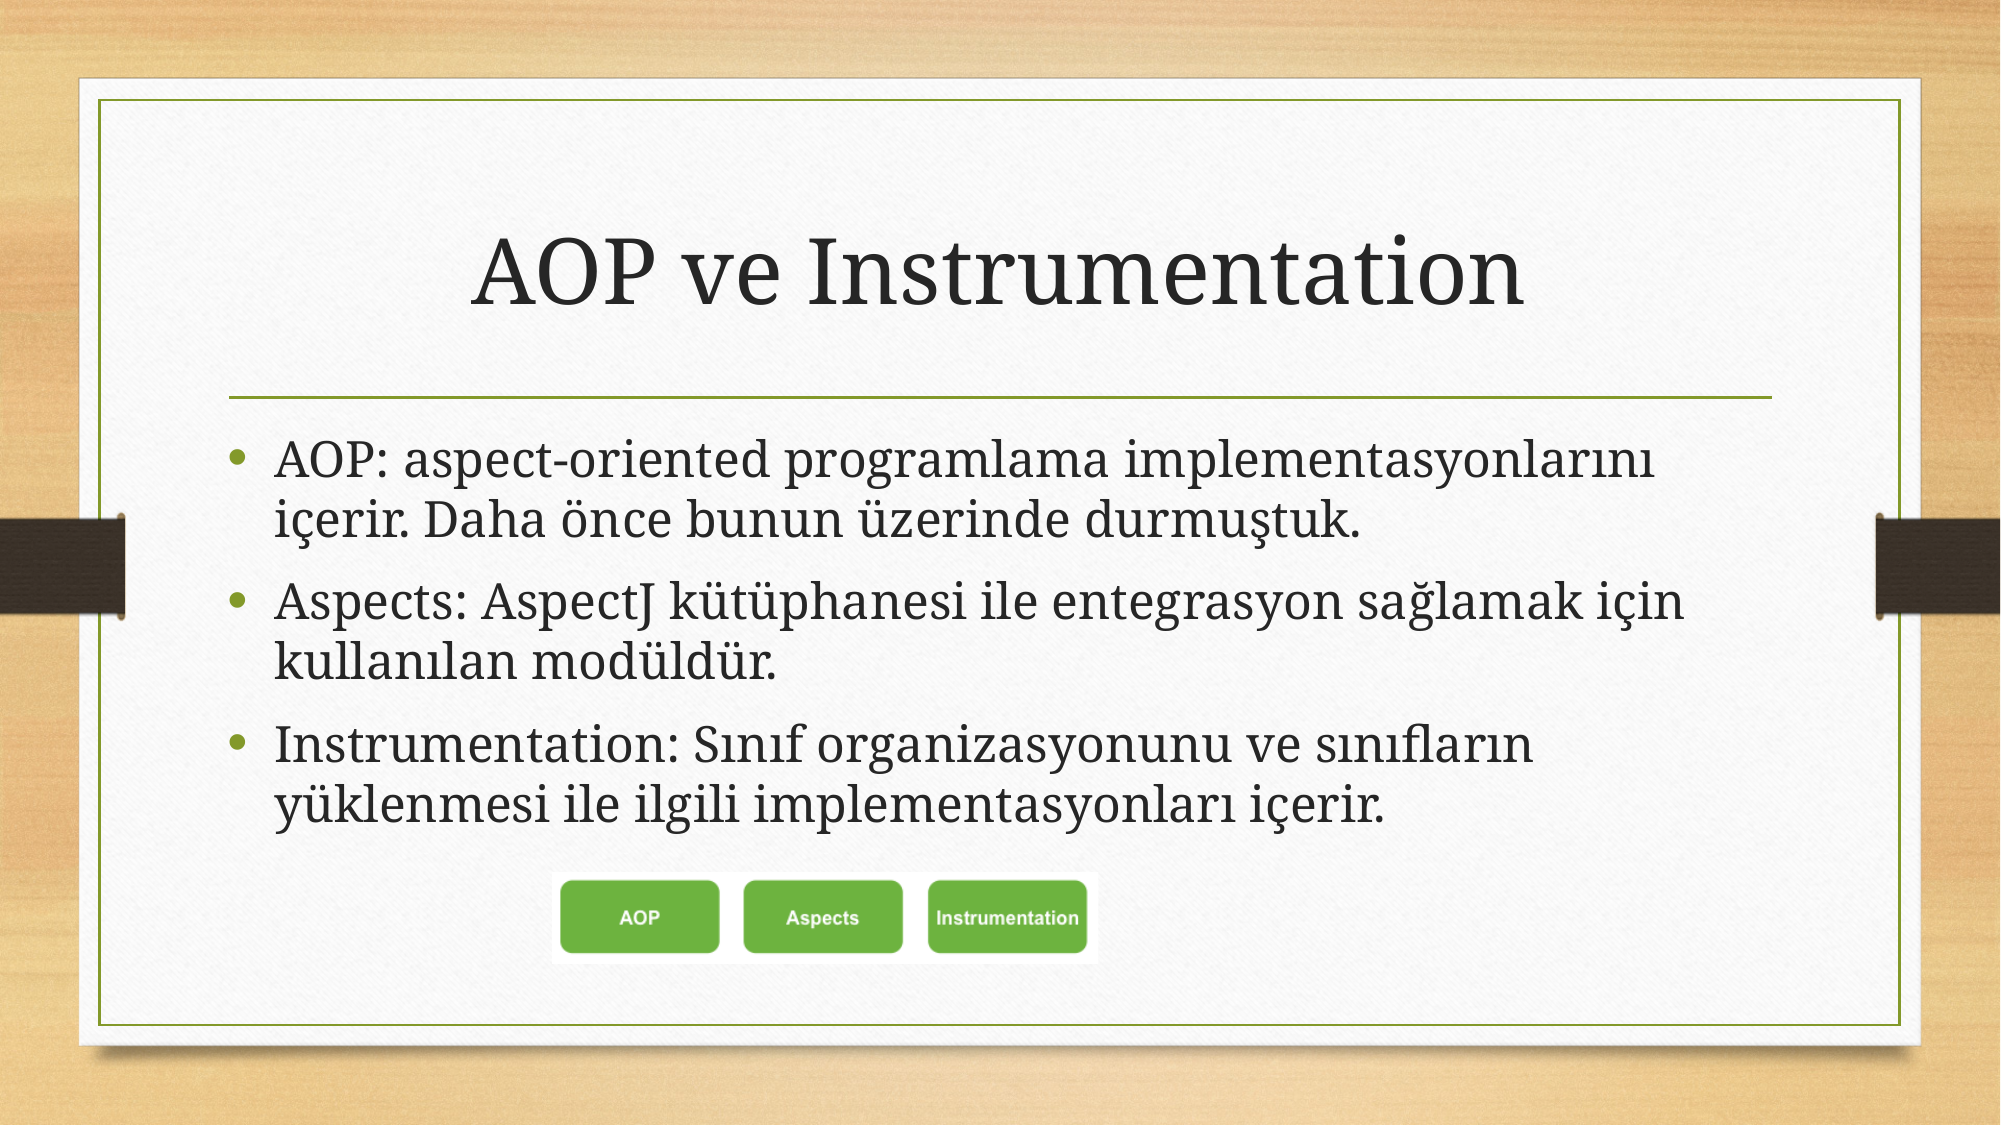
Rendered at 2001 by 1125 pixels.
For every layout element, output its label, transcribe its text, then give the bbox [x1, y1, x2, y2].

picture [0, 0, 2001, 1125]
list AOP: aspect-oriented programlama implementasyonlarını içerir. Daha önce bunun üzerinde durmuştuk. Aspects: AspectJ kütüphanesi ile entegrasyon sağlamak için kullanılan modüldür. Instrumentation: Sınıf organizasyonunu ve sınıfların yüklenmesi ile ilgili implementasyonları içerir. [212, 419, 1788, 964]
title AOP ve Instrumentation [212, 161, 1788, 375]
